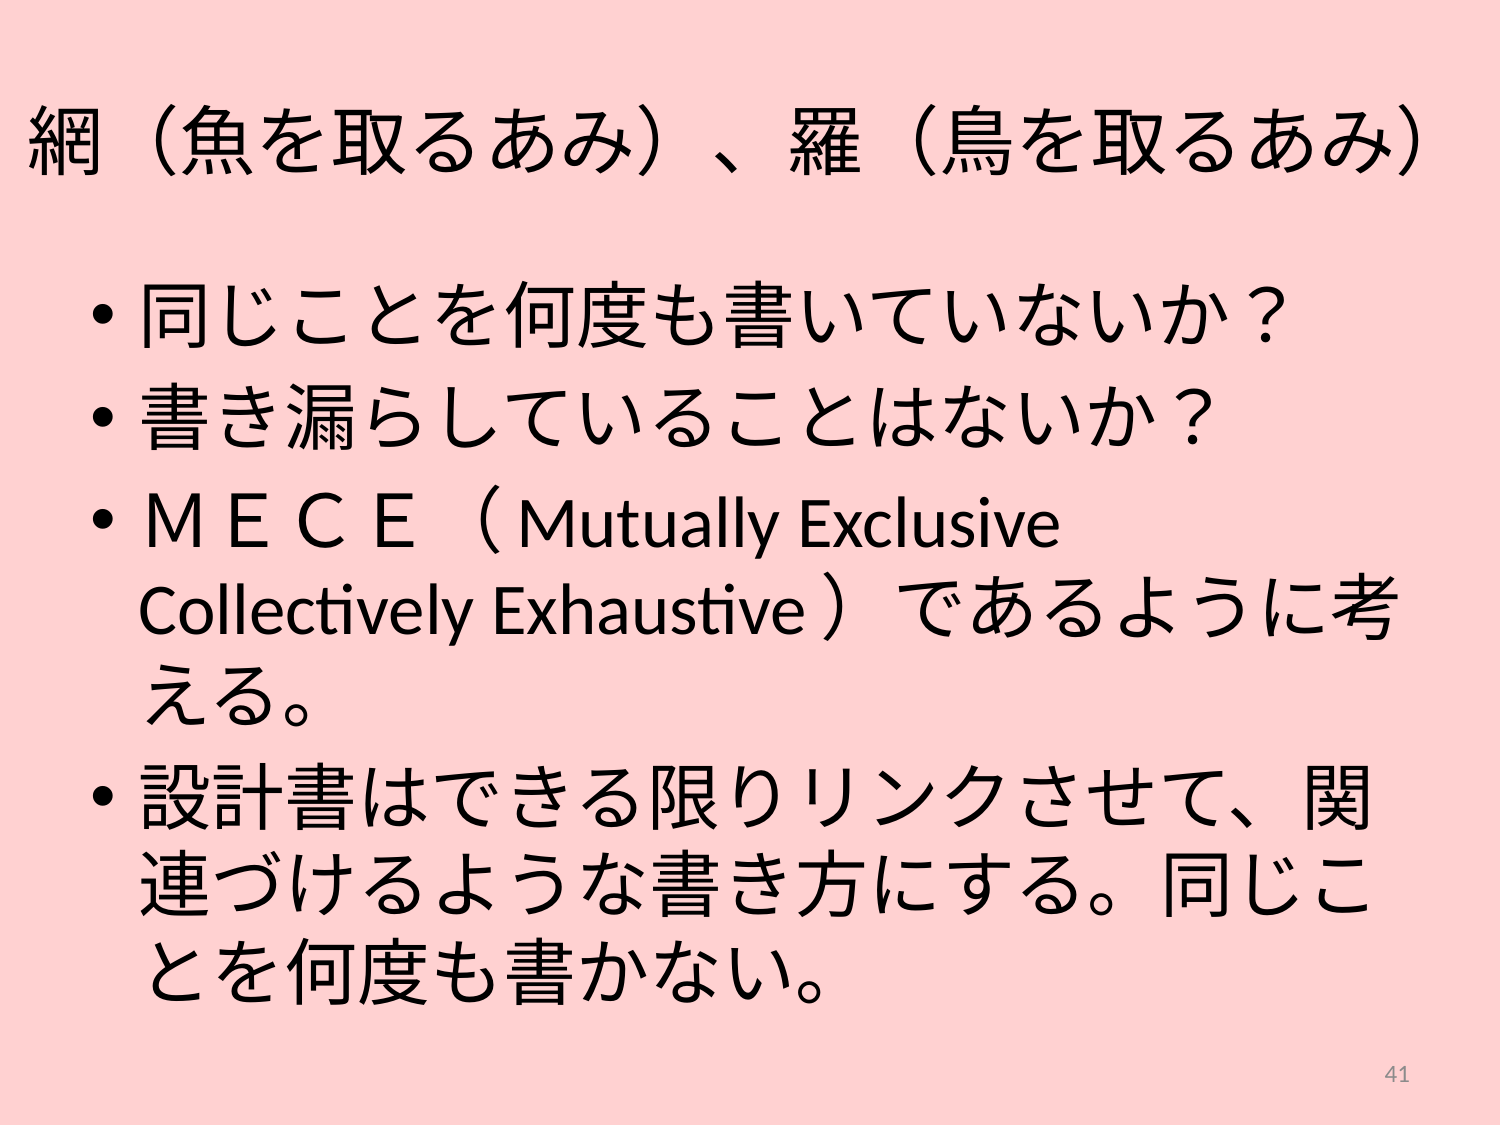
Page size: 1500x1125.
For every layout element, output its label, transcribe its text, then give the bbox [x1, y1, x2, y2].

title 網（魚を取るあみ）、羅（鳥を取るあみ） [0, 45, 1500, 233]
slide_number 41 [1074, 1042, 1425, 1103]
list 同じことを何度も書いていないか？ 書き漏らしていることはないか？ ＭＥＣＥ（Mutually Exclusive Collectively Exhaustive）であるように考える。 設計書はできる限りリンクさせて、関連づけるような書き方にする。同じことを何度も書かない。 [75, 262, 1425, 1025]
